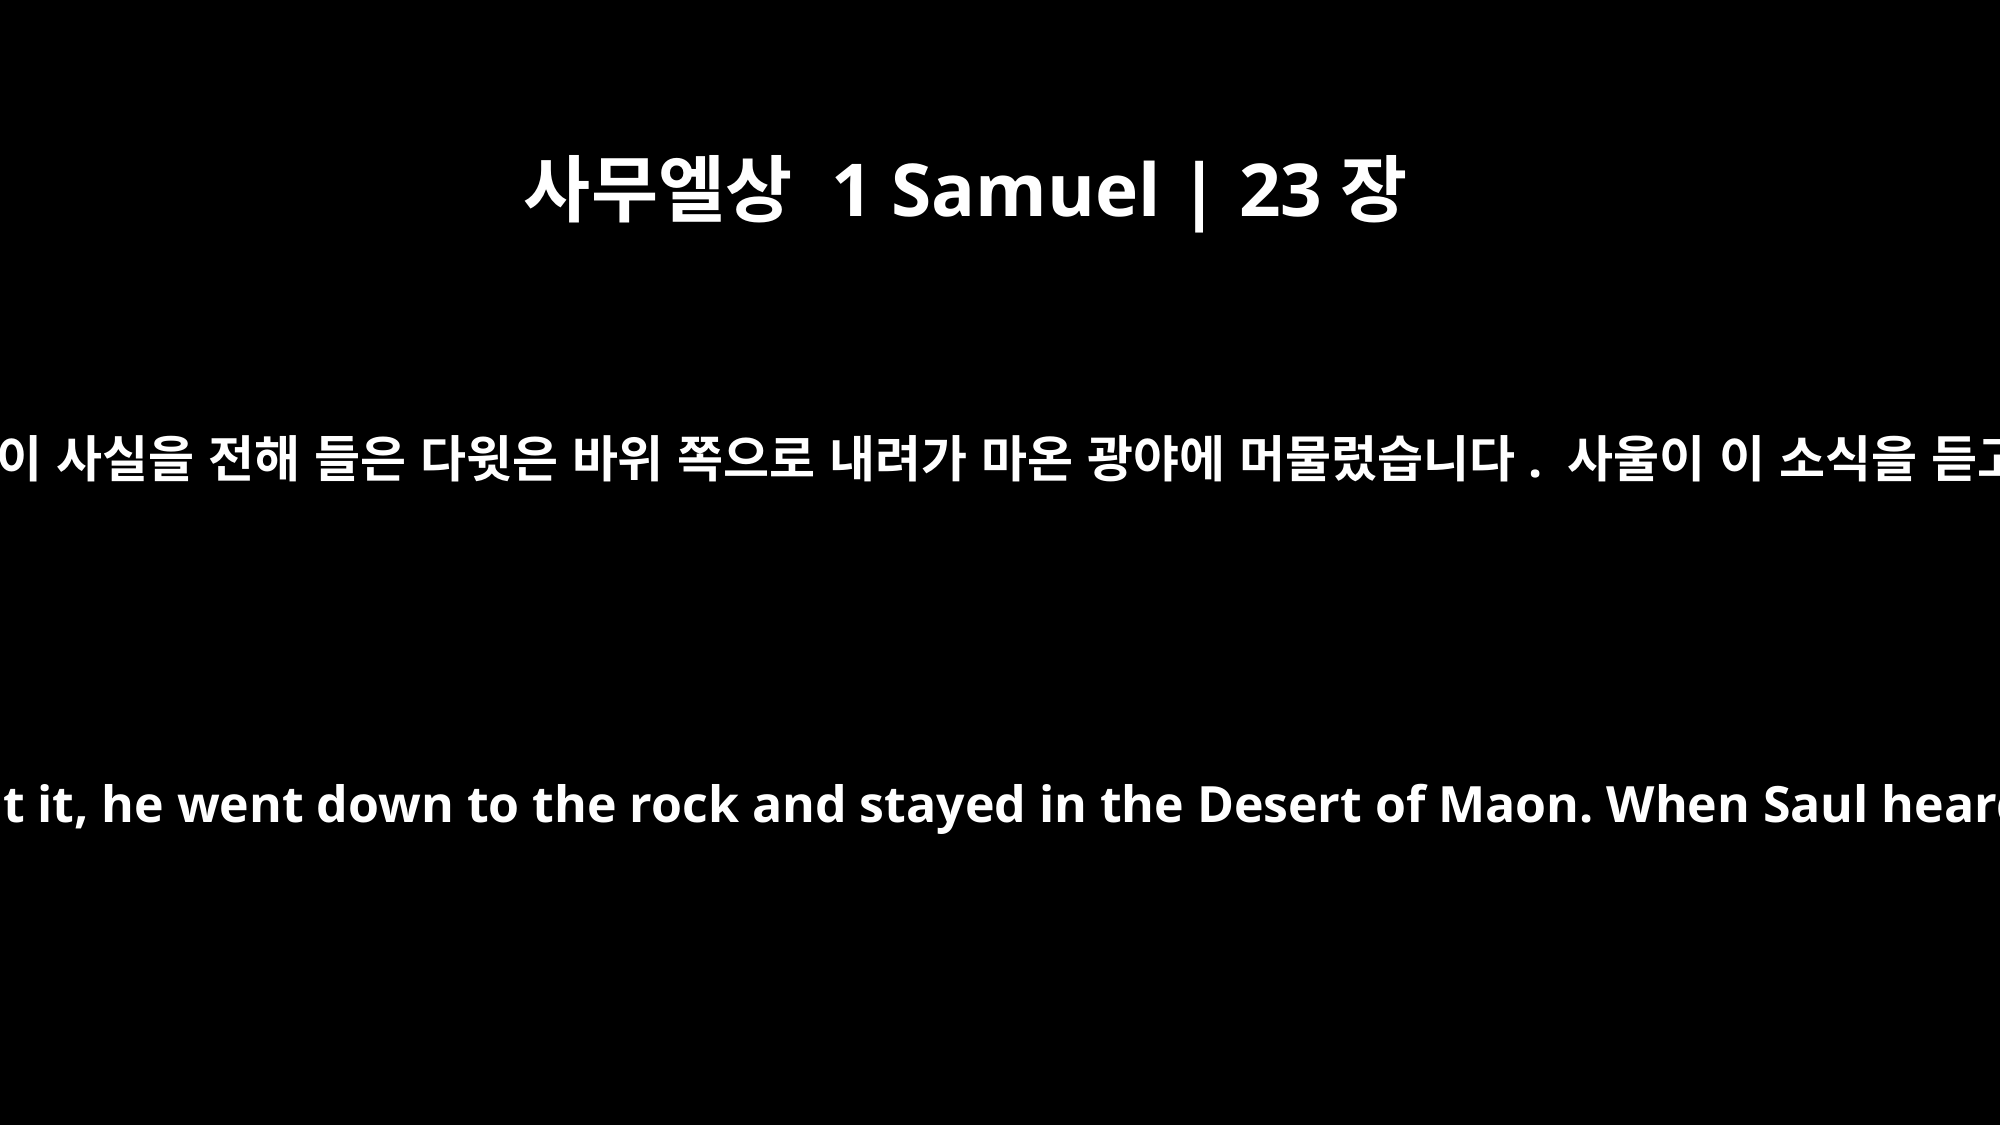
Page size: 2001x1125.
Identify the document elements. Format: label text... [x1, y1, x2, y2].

text_box 25 사울과 그의 군사들은 수색을 시작했습니다. 이 사실을 전해 들은 다윗은 바위 쪽으로 내려가 마온 광야에 머물렀습니다. 사울이 이 소식을 듣고 다윗을 쫓아 마온 광야로 들어갔습니다. [0, 359, 2000, 495]
text_box 사무엘상 1 Samuel | 23장 [509, 136, 1423, 239]
text_box Saul and his men began the search, and when David was told about it, he went down to the rock and stayed in the Desert of Maon. When Saul heard this, he went into the Desert of Maon in pursuit of David. [0, 764, 2000, 840]
